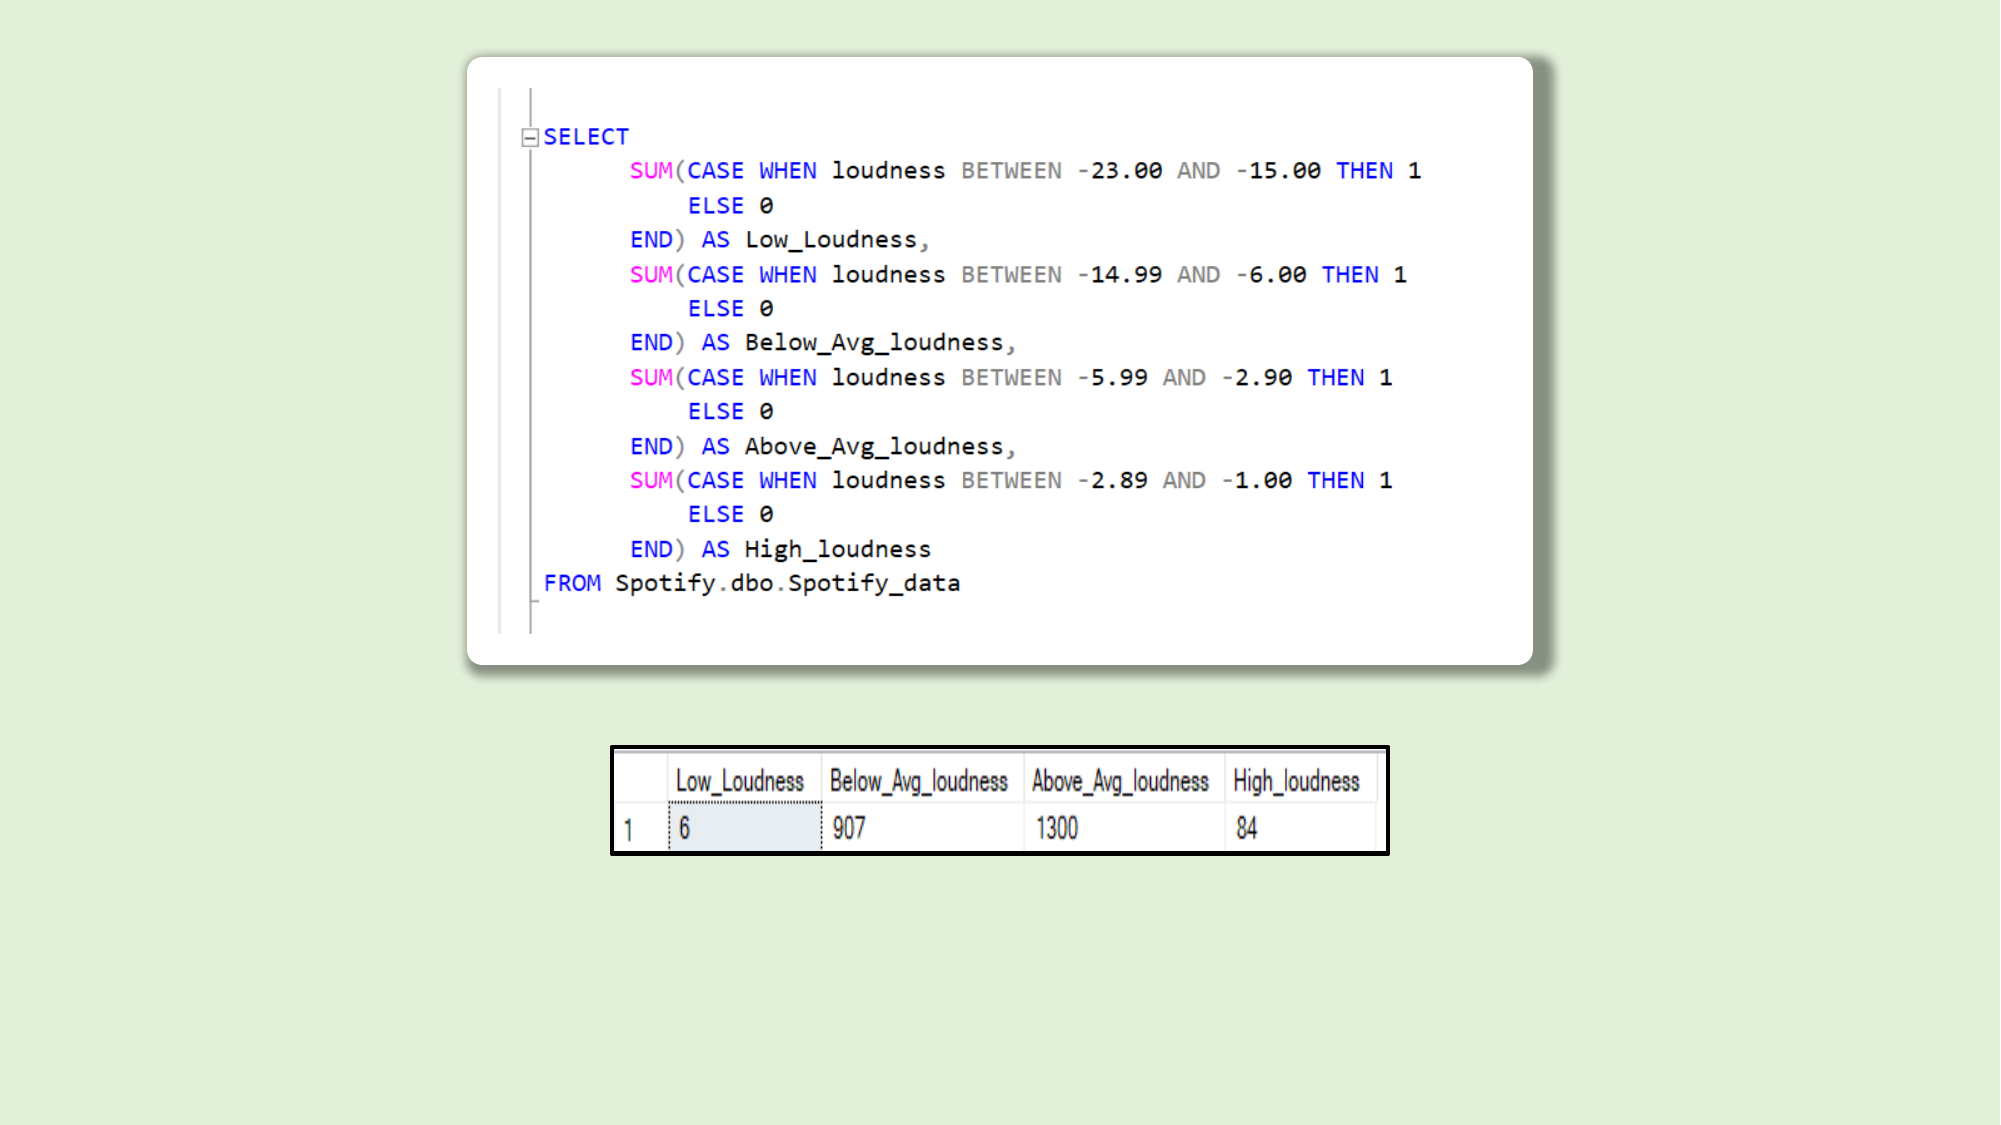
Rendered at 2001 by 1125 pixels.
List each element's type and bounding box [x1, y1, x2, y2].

picture [497, 87, 1502, 635]
picture [614, 749, 1386, 852]
